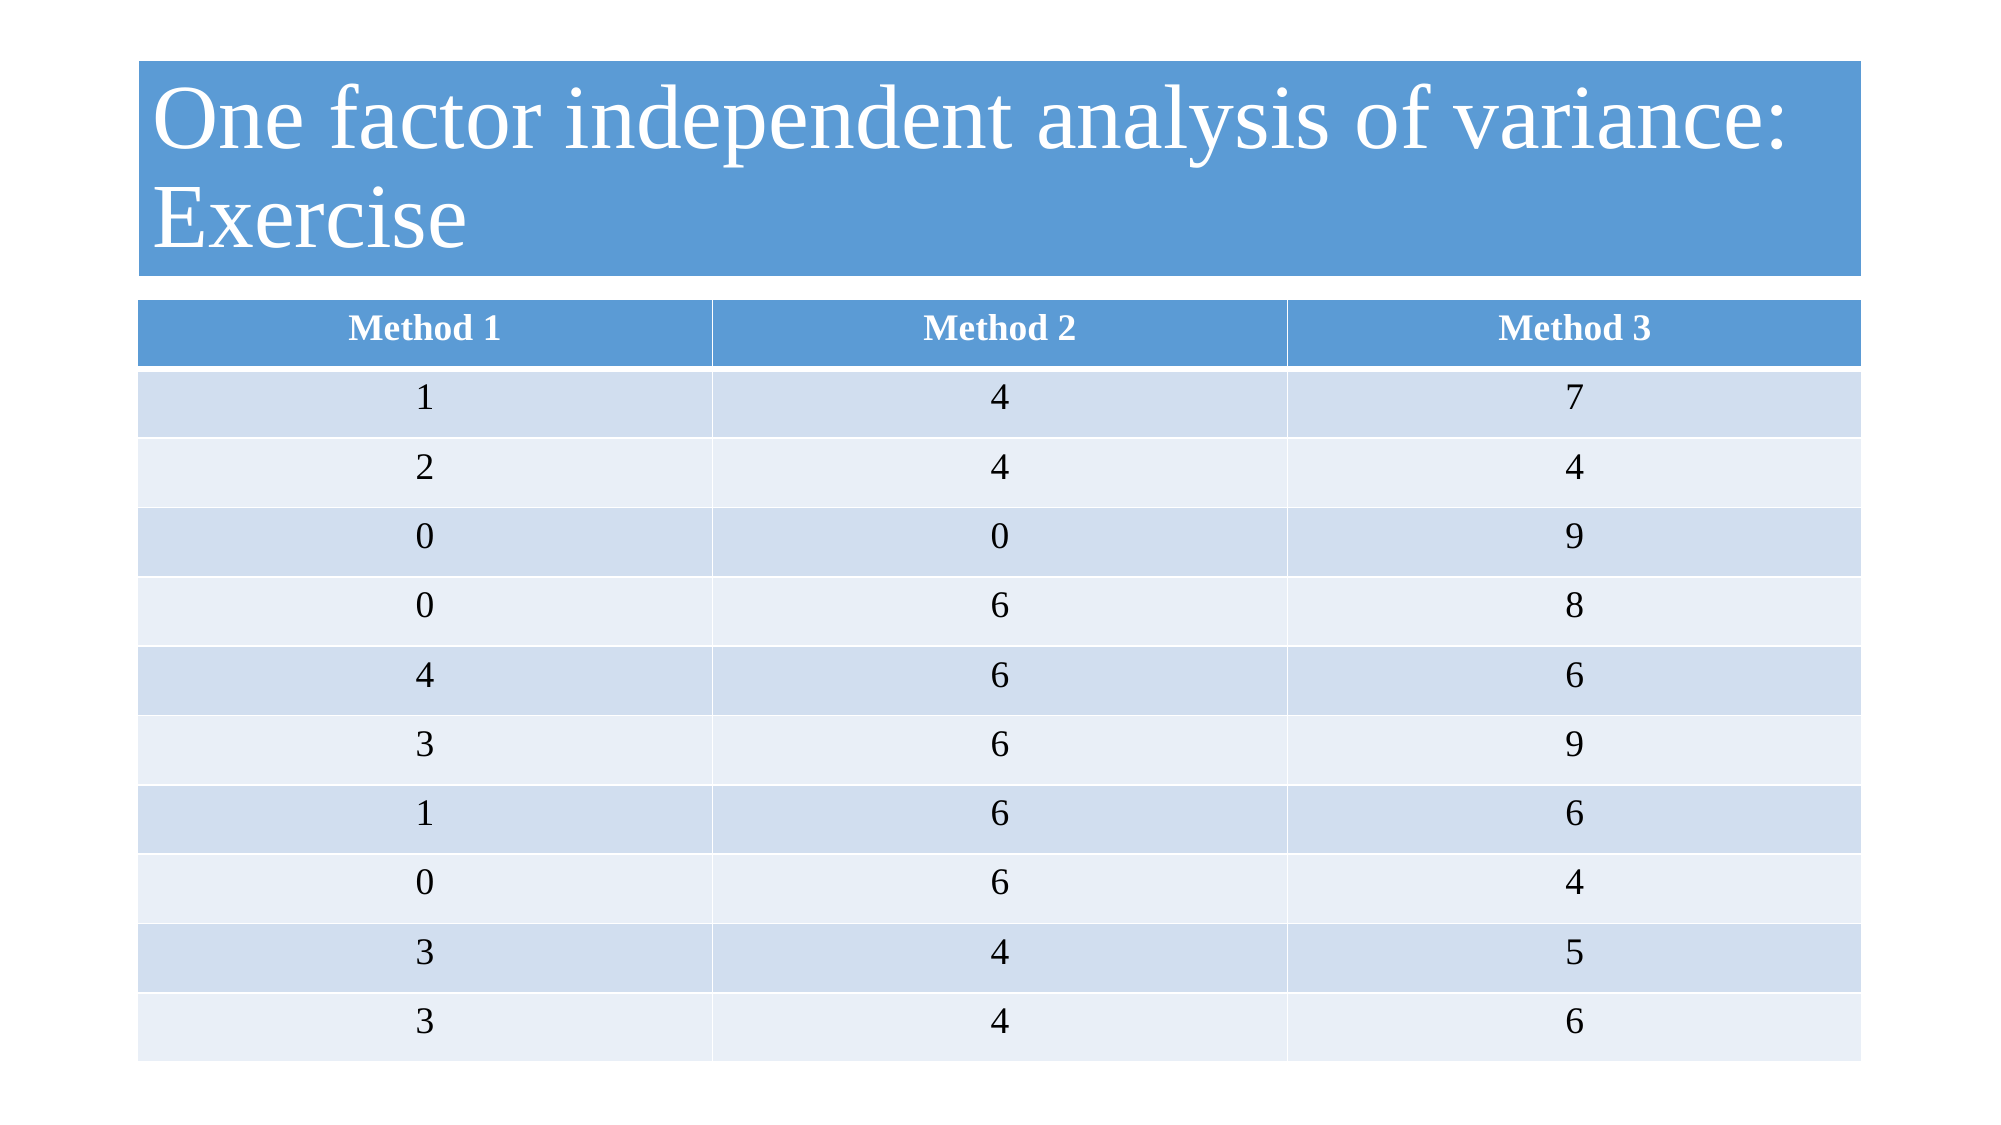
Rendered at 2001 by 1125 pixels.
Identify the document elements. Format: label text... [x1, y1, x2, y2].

table_cell 8 [1288, 578, 1861, 645]
table_cell 6 [713, 786, 1287, 853]
table_cell 3 [138, 924, 712, 992]
table_cell 6 [1288, 786, 1861, 853]
table_cell 6 [713, 855, 1287, 923]
table_cell 6 [713, 716, 1287, 784]
table_cell 4 [1288, 439, 1861, 507]
table_header Method 1 [138, 300, 712, 366]
table_cell 4 [138, 647, 712, 715]
table_cell 3 [138, 716, 712, 784]
table_cell 6 [713, 647, 1287, 715]
table_cell 6 [1288, 647, 1861, 715]
table_cell 9 [1288, 508, 1861, 576]
table_header Method 2 [713, 300, 1287, 366]
table_cell 0 [713, 508, 1287, 576]
table_cell 3 [138, 994, 712, 1061]
table_cell 9 [1288, 716, 1861, 784]
table_cell 0 [138, 508, 712, 576]
table_cell 6 [1288, 994, 1861, 1061]
table_cell 1 [138, 372, 712, 437]
table_cell 2 [138, 439, 712, 507]
table_cell 7 [1288, 372, 1861, 437]
table_cell 1 [138, 786, 712, 853]
table_cell 6 [713, 578, 1287, 645]
title One factor independent analysis of variance: Exercise [136, 58, 1864, 279]
table_cell 0 [138, 578, 712, 645]
table_cell 5 [1288, 924, 1861, 992]
table_header Method 3 [1288, 300, 1861, 366]
table_cell 4 [713, 924, 1287, 992]
table_cell 4 [1288, 855, 1861, 923]
table_cell 4 [713, 372, 1287, 437]
table_cell 4 [713, 439, 1287, 507]
table_cell 4 [713, 994, 1287, 1061]
table_cell 0 [138, 855, 712, 923]
